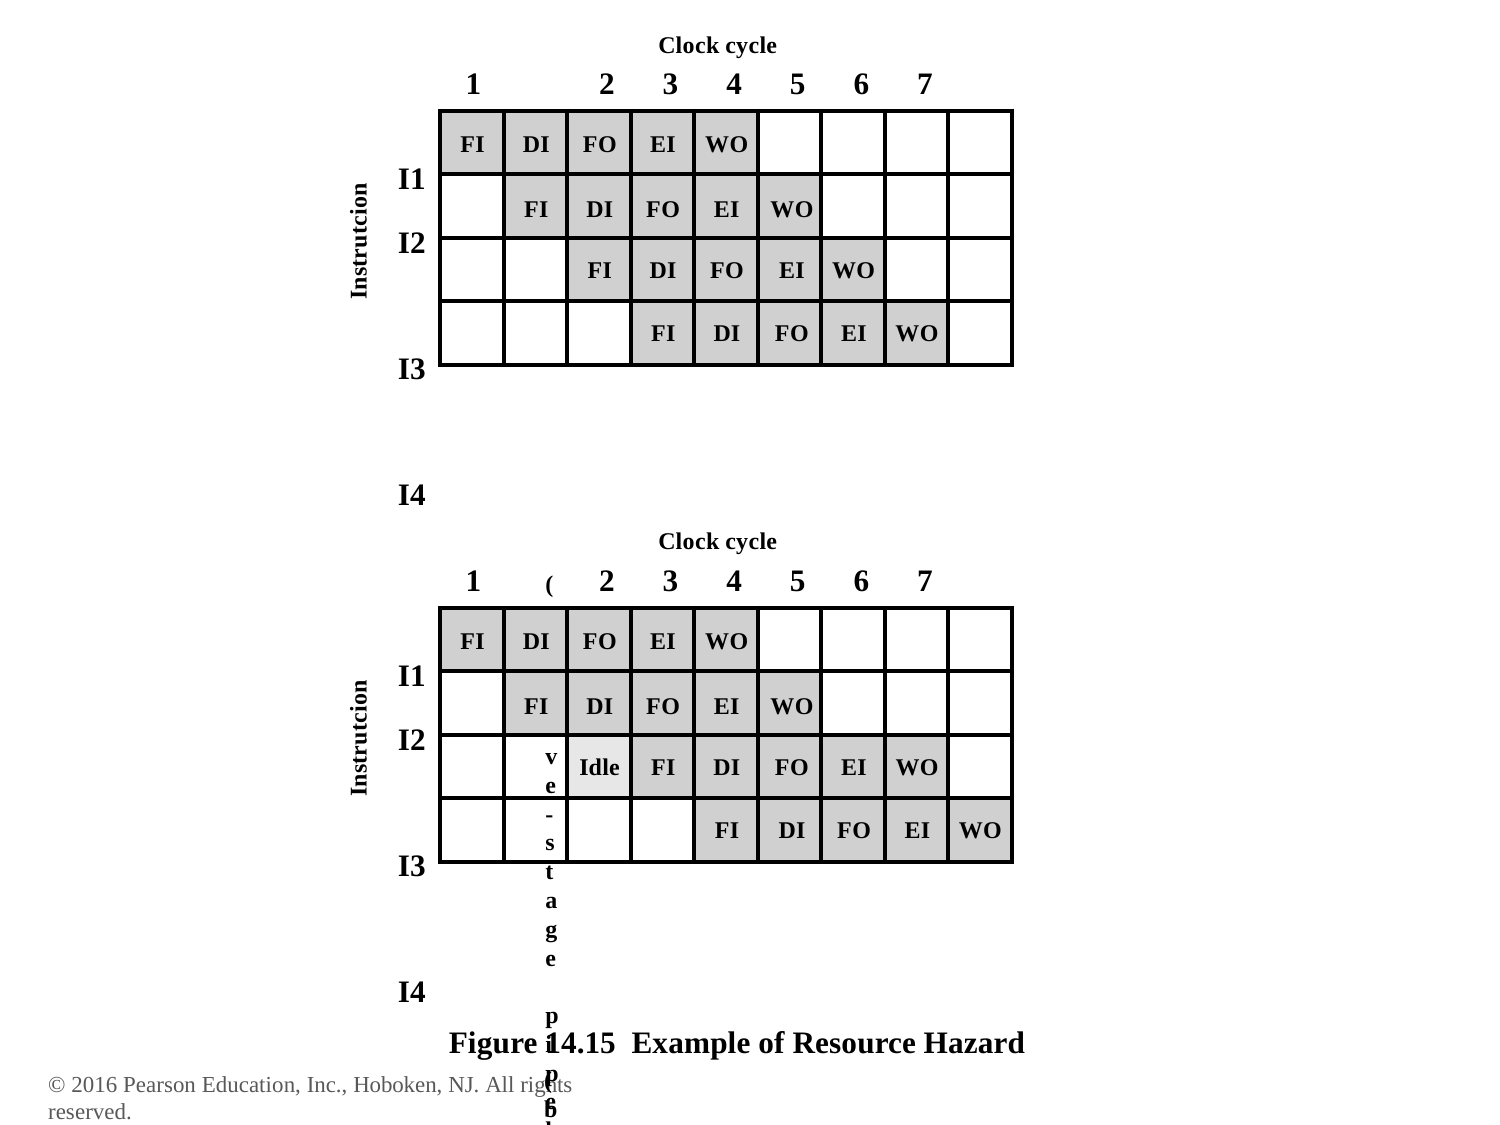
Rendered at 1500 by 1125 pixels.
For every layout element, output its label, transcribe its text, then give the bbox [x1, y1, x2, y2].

table_header [887, 113, 946, 172]
table_cell [950, 303, 1010, 363]
table_cell WO [823, 240, 883, 299]
table_cell DI [696, 737, 756, 796]
table_cell DI [633, 240, 692, 299]
footer © 2016 Pearson Education, Inc., Hoboken, NJ. All rights reserved. [46, 1069, 395, 1125]
table_cell EI [887, 800, 946, 860]
table_cell FO [696, 240, 756, 299]
table_header [950, 610, 1010, 669]
table_cell [633, 800, 692, 860]
table_cell [887, 673, 946, 733]
table_cell [569, 800, 629, 860]
table_cell FI [633, 303, 692, 363]
table_cell [569, 303, 629, 363]
table_cell [823, 673, 883, 733]
table_cell [887, 176, 946, 236]
table_cell EI [696, 176, 756, 236]
table_cell EI [823, 737, 883, 796]
table_cell [506, 800, 565, 860]
table_cell FI [506, 673, 565, 733]
table_header [950, 113, 1010, 172]
table_cell WO [760, 176, 819, 236]
table_cell [442, 800, 502, 860]
table_cell DI [696, 303, 756, 363]
text_box Instrutcion [342, 676, 375, 799]
table_header [760, 610, 819, 669]
text_box Clock cycle 1 2 3 4 5 6 7 8 9 I1 I2 I3 I4 (b) I1 source operand in memory [395, 519, 993, 1125]
table_cell DI [760, 800, 819, 860]
table_cell [950, 737, 1010, 796]
text_box Instrutcion [342, 179, 375, 302]
table_cell DI [569, 176, 629, 236]
table_header WO [696, 610, 756, 669]
table_header [823, 610, 883, 669]
table_cell [442, 303, 502, 363]
text_box Figure 14.15 Example of Resource Hazard [993, 1019, 1032, 1060]
table_cell [442, 240, 502, 299]
table_header FI [442, 113, 502, 172]
table_cell [442, 176, 502, 236]
table_header [760, 113, 819, 172]
table_cell EI [823, 303, 883, 363]
table_cell FI [569, 240, 629, 299]
table_cell EI [696, 673, 756, 733]
table_header EI [633, 610, 692, 669]
table_header WO [696, 113, 756, 172]
table_cell WO [950, 800, 1010, 860]
table_header DI [506, 113, 565, 172]
text_box Clock cycle 1 2 3 4 5 6 7 8 9 I1 I2 I3 I4 (a) Five-stage pipeline, ideal case [395, 22, 993, 519]
table_header FI [442, 610, 502, 669]
table_cell [887, 240, 946, 299]
table_cell FI [633, 737, 692, 796]
table_cell FO [633, 176, 692, 236]
table_cell FO [760, 737, 819, 796]
table_cell FO [823, 800, 883, 860]
table_cell DI [569, 673, 629, 733]
table_cell [950, 176, 1010, 236]
table_cell FO [760, 303, 819, 363]
table_cell FI [506, 176, 565, 236]
table_cell EI [760, 240, 819, 299]
table_cell WO [760, 673, 819, 733]
table_header [887, 610, 946, 669]
table_cell [442, 737, 502, 796]
table_cell FO [633, 673, 692, 733]
table_cell [506, 240, 565, 299]
table_header FO [569, 113, 629, 172]
table_cell [950, 240, 1010, 299]
table_cell [442, 673, 502, 733]
table_header FO [569, 610, 629, 669]
table_cell [823, 176, 883, 236]
table_cell FI [696, 800, 756, 860]
table_cell [506, 303, 565, 363]
table_cell WO [887, 737, 946, 796]
table_cell [950, 673, 1010, 733]
table_cell Idle [569, 737, 629, 796]
table_header DI [506, 610, 565, 669]
table_header EI [633, 113, 692, 172]
table_header [823, 113, 883, 172]
table_cell WO [887, 303, 946, 363]
table_cell [506, 737, 565, 796]
